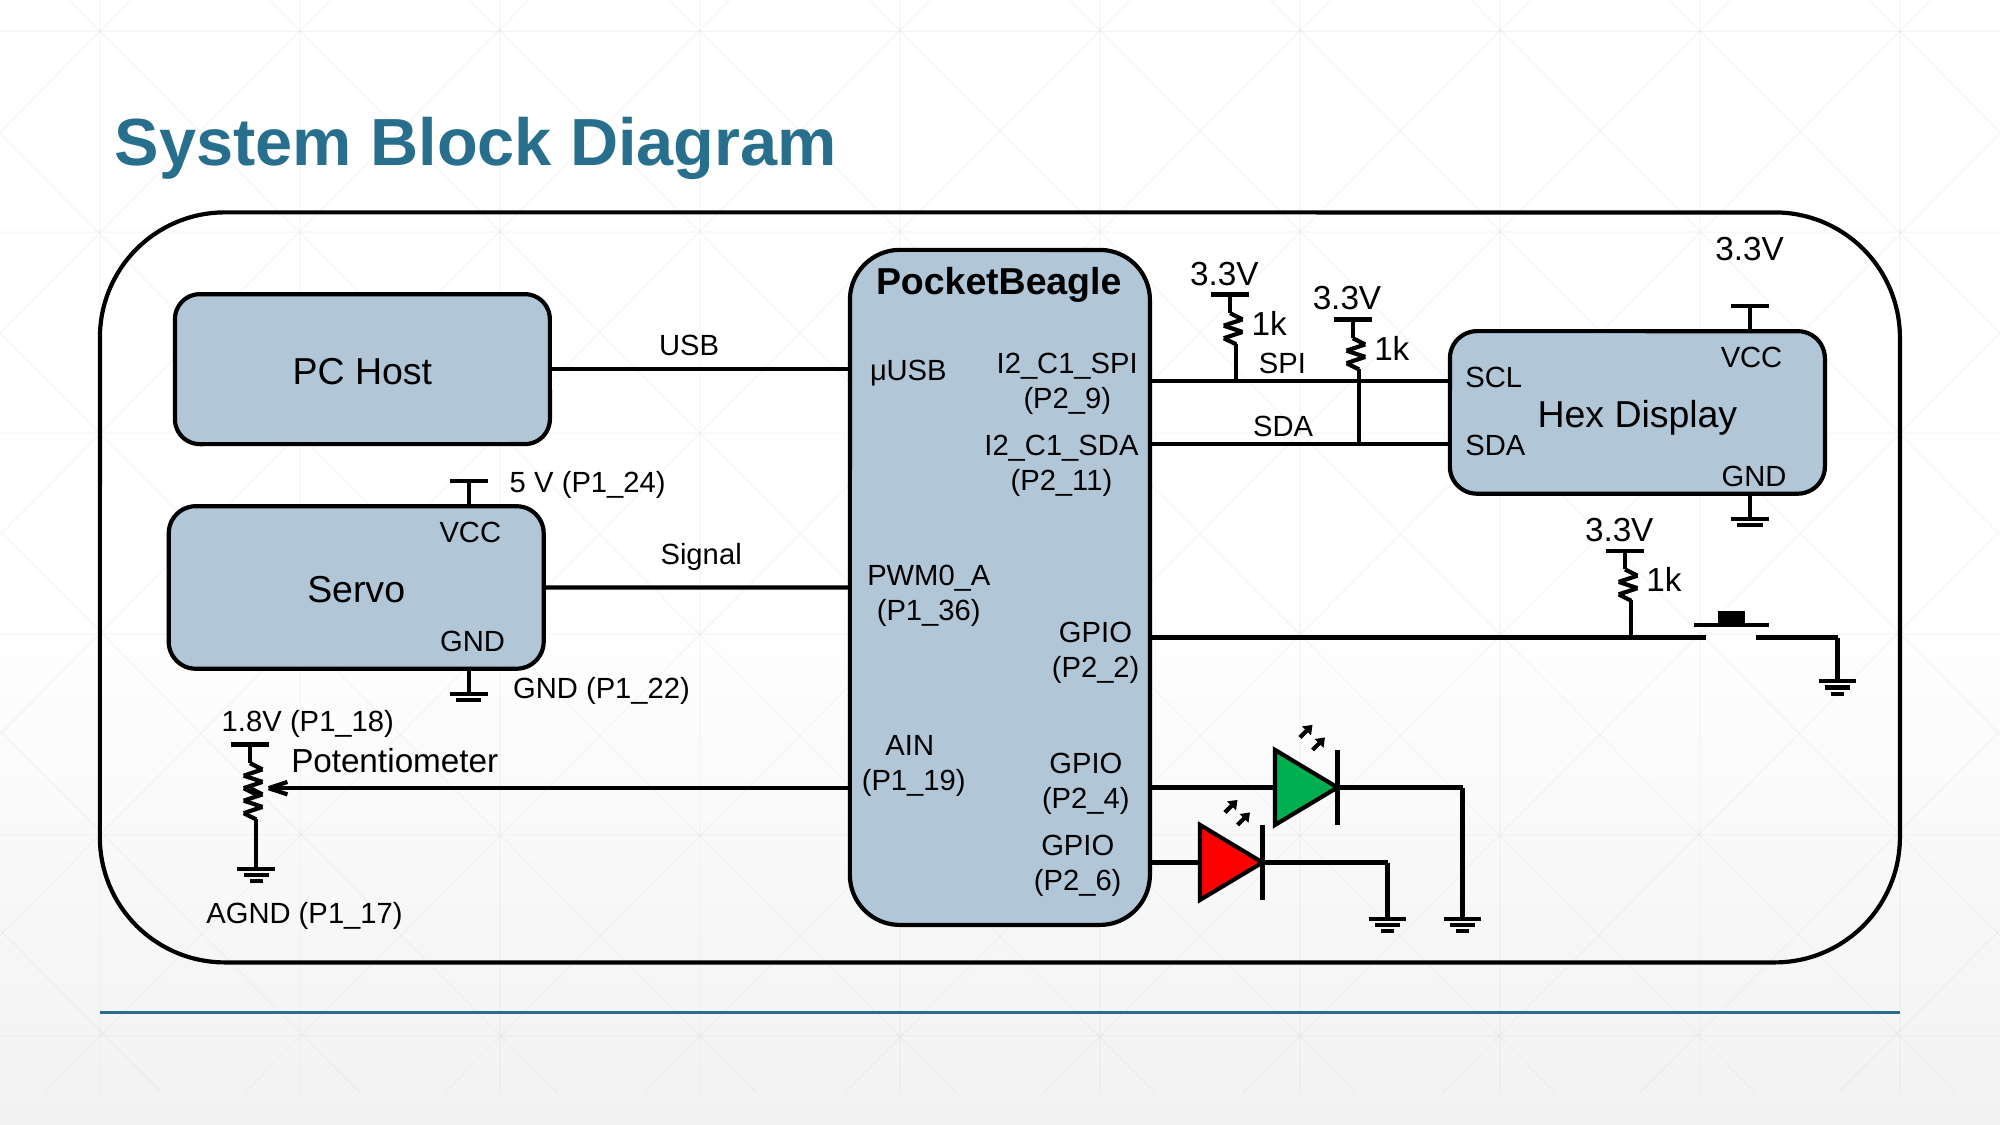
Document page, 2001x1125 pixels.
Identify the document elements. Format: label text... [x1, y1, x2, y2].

text_box SCL [1450, 350, 1537, 401]
title System Block Diagram [99, 37, 1900, 188]
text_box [1223, 331, 1243, 339]
text_box PWM0_A (P1_36) [852, 548, 1006, 634]
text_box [243, 781, 263, 788]
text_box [1618, 575, 1638, 581]
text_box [243, 800, 263, 806]
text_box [243, 813, 257, 820]
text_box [1312, 737, 1325, 750]
text_box 3.3V [1175, 244, 1274, 300]
text_box 1k [1236, 294, 1302, 350]
text_box PC Host [173, 293, 551, 446]
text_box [1346, 350, 1366, 356]
text_box 3.3V [1298, 269, 1397, 325]
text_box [1618, 581, 1638, 588]
text_box 1.8V (P1_18) [206, 694, 410, 745]
text_box GPIO (P2_4) [1027, 737, 1145, 823]
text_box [1299, 724, 1313, 738]
text_box [1718, 611, 1745, 624]
text_box PocketBeagle [861, 249, 1137, 310]
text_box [268, 788, 288, 795]
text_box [1237, 812, 1250, 825]
text_box AGND (P1_17) [191, 886, 418, 937]
text_box GND [425, 615, 520, 666]
text_box I2_C1_SDA (P2_11) [969, 418, 1154, 504]
text_box 5 V (P1_24) [494, 455, 681, 506]
text_box 1k [1631, 550, 1697, 606]
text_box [1346, 344, 1366, 350]
text_box VCC [1705, 331, 1798, 381]
text_box GND [1706, 449, 1802, 500]
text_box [1624, 569, 1638, 575]
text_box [1223, 319, 1243, 325]
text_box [243, 775, 263, 781]
text_box [1198, 823, 1260, 902]
text_box Servo [167, 505, 545, 670]
text_box GND (P1_22) [498, 662, 706, 713]
text_box AIN (P1_19) [847, 718, 981, 804]
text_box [243, 806, 263, 814]
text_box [1224, 799, 1238, 813]
text_box Potentiometer [276, 731, 514, 787]
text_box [1352, 338, 1366, 344]
text_box 3.3V [1570, 500, 1669, 556]
text_box USB [644, 319, 735, 367]
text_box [1618, 594, 1632, 601]
text_box SPI [1244, 382, 1322, 388]
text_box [1618, 588, 1638, 595]
text_box Signal [645, 527, 757, 578]
text_box SDA [1238, 399, 1328, 443]
text_box SPI [1244, 337, 1322, 381]
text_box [243, 769, 263, 775]
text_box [1230, 313, 1243, 319]
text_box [1346, 356, 1366, 364]
text_box Hex Display [1448, 330, 1826, 495]
text_box VCC [424, 506, 516, 556]
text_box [249, 763, 263, 769]
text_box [243, 794, 263, 800]
text_box [1273, 748, 1335, 827]
text_box SDA [1450, 418, 1541, 469]
text_box GPIO (P2_6) [1019, 818, 1137, 904]
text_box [1223, 325, 1243, 331]
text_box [268, 781, 288, 788]
text_box μUSB [855, 343, 962, 394]
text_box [1346, 363, 1360, 370]
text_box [249, 788, 263, 794]
text_box [848, 264, 1151, 926]
text_box I2_C1_SPI (P2_9) [981, 337, 1154, 418]
text_box SDA [1238, 444, 1328, 450]
text_box [98, 211, 1901, 964]
text_box 1k [1359, 319, 1425, 375]
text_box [1223, 338, 1237, 345]
text_box 3.3V [1700, 219, 1799, 275]
text_box GPIO (P2_2) [1036, 606, 1155, 691]
